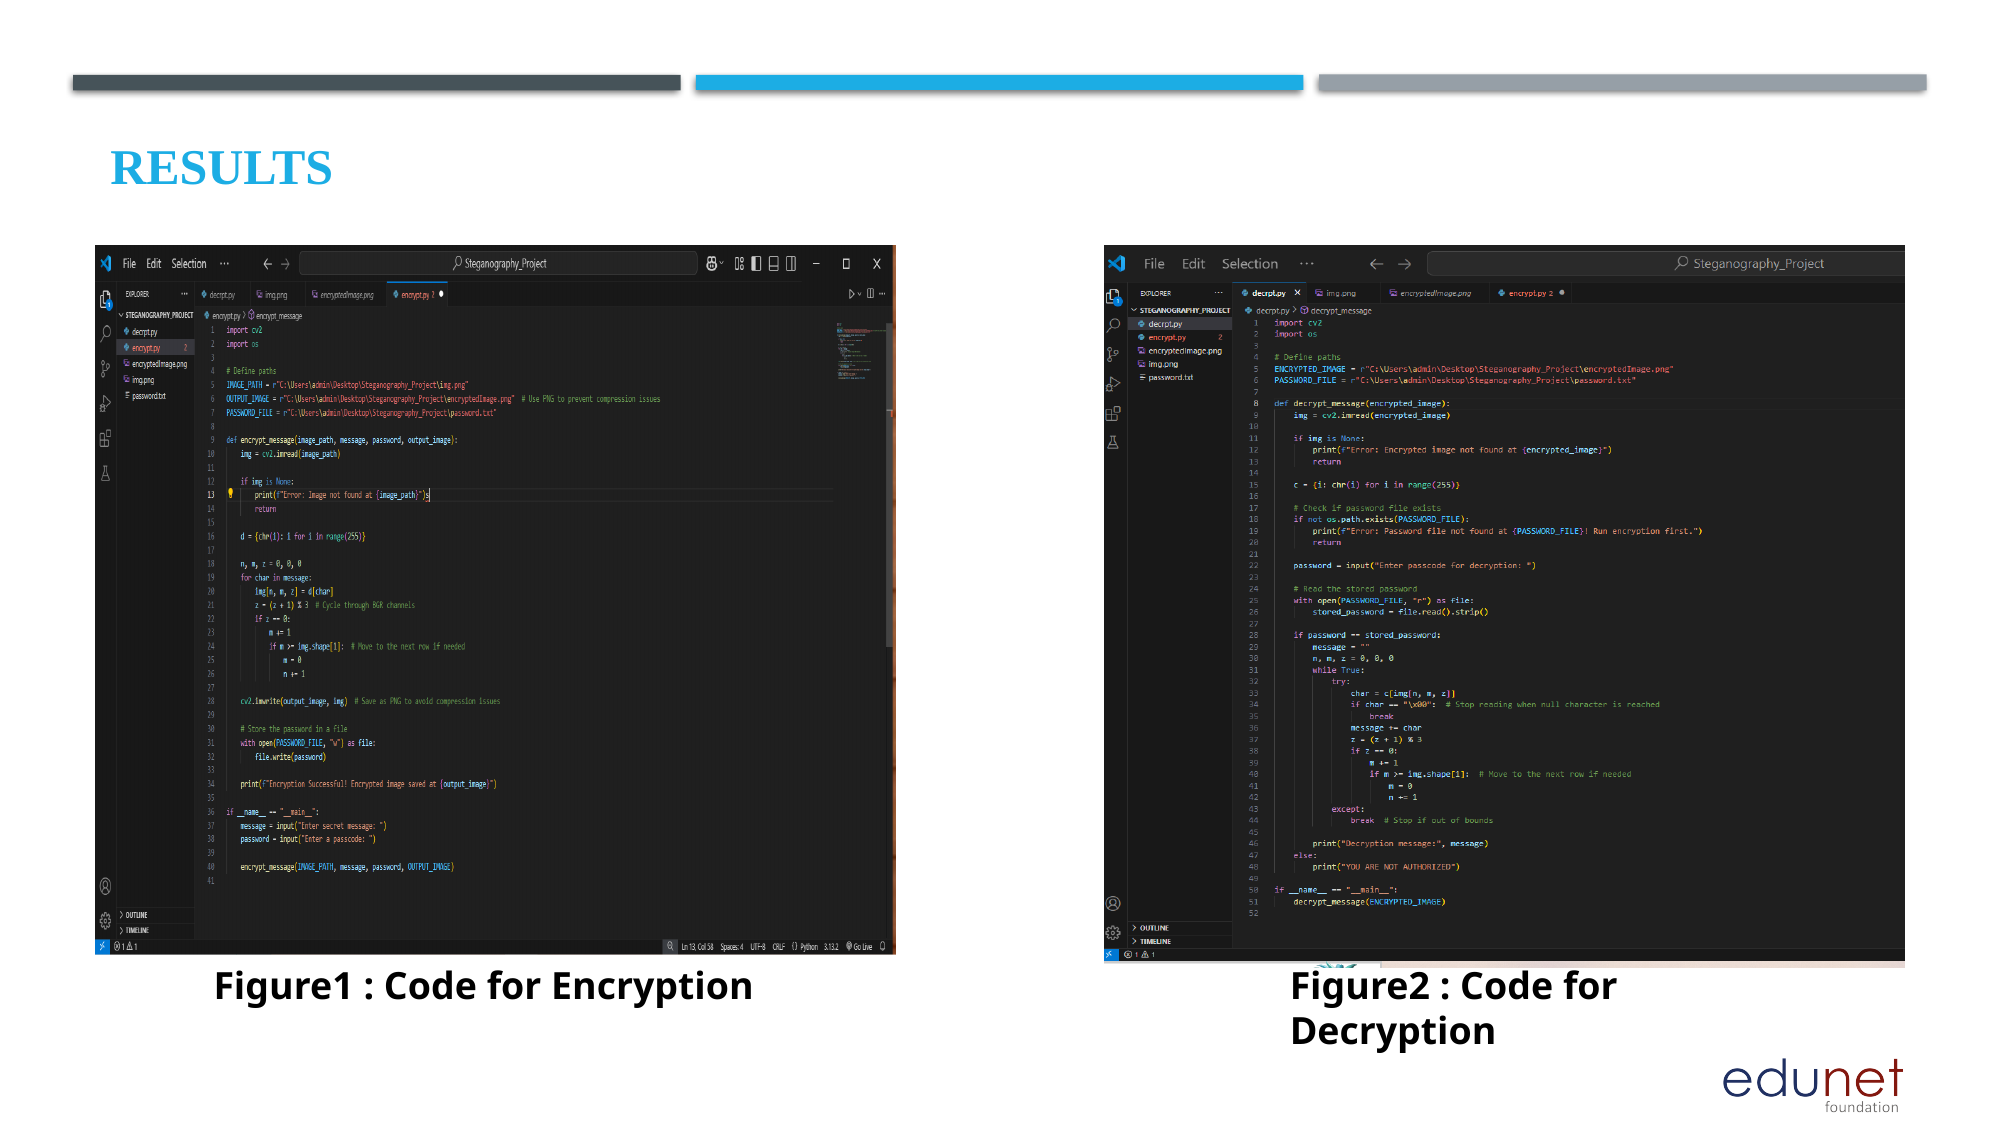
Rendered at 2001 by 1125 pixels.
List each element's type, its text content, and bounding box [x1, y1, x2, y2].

text_box Figure2 : Code for Decryption [1275, 977, 1788, 1060]
picture [1719, 1056, 1905, 1116]
title Results [95, 115, 1905, 203]
picture [1103, 245, 1906, 969]
text_box Figure1 : Code for Encryption [198, 965, 804, 1015]
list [94, 245, 897, 956]
